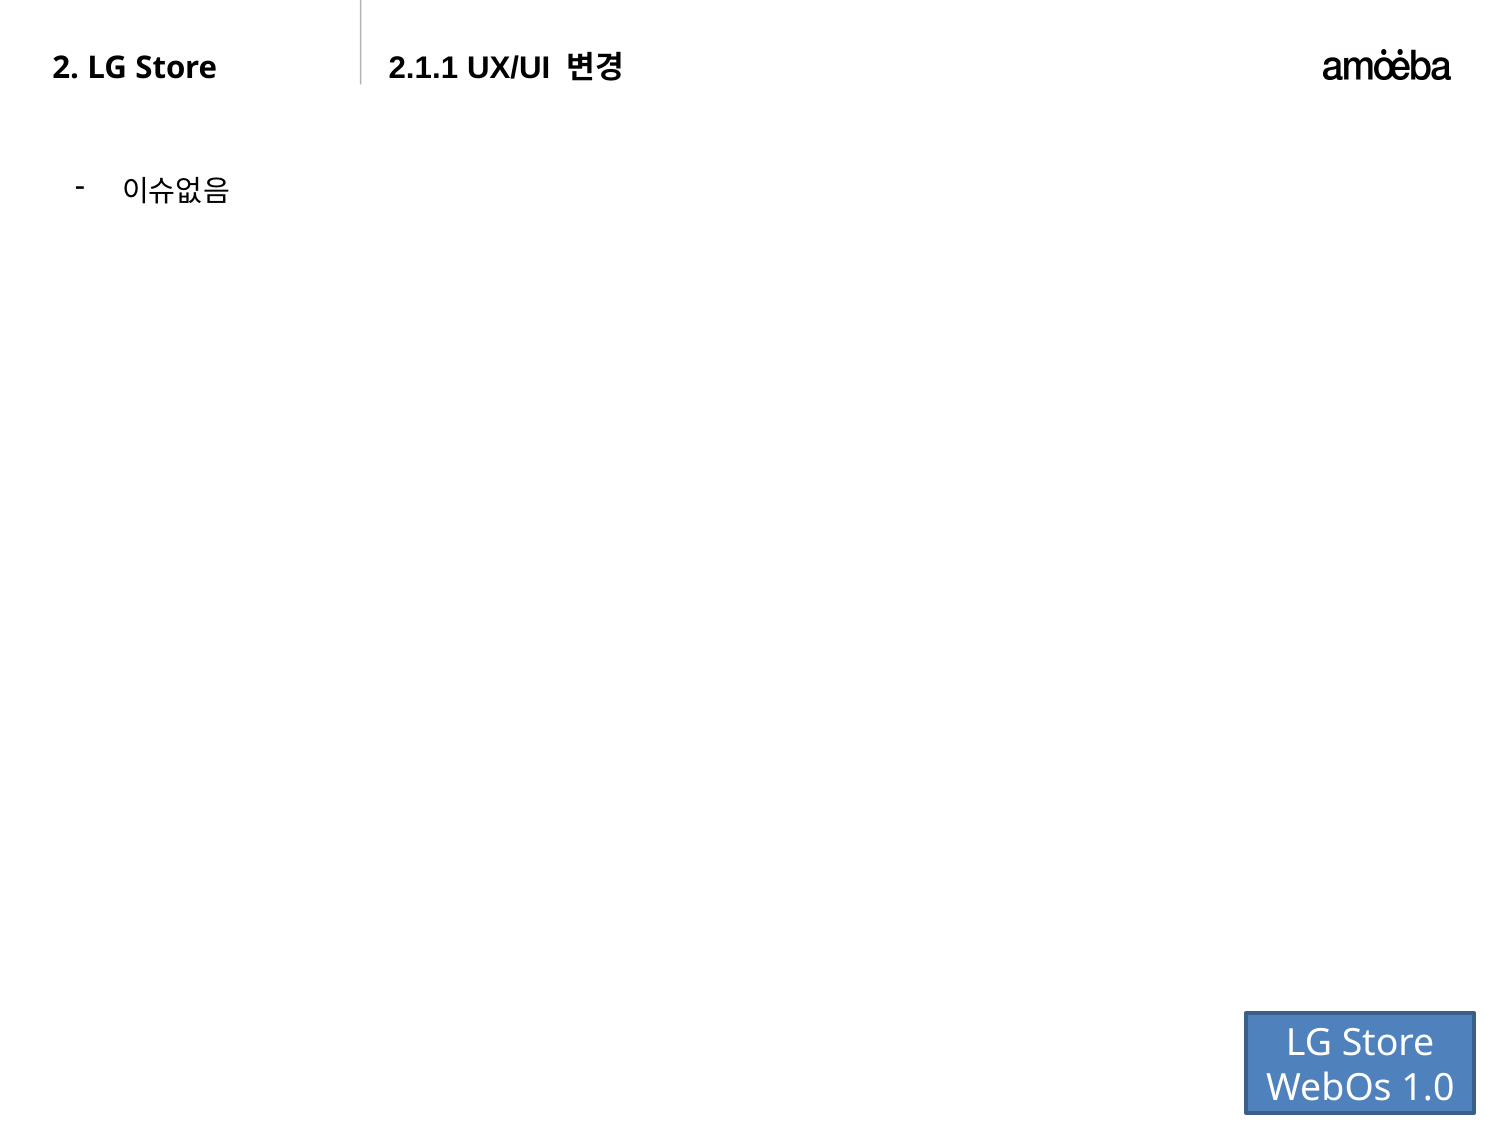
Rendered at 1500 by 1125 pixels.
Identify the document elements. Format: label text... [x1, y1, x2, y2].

text_box 2.1.1 UX/UI 변경 [373, 38, 632, 93]
text_box LG Store WebOs 1.0 [1244, 1011, 1476, 1115]
picture [1323, 48, 1451, 80]
text_box 이슈없음 [60, 146, 237, 216]
text_box 2. LG Store [37, 38, 225, 93]
